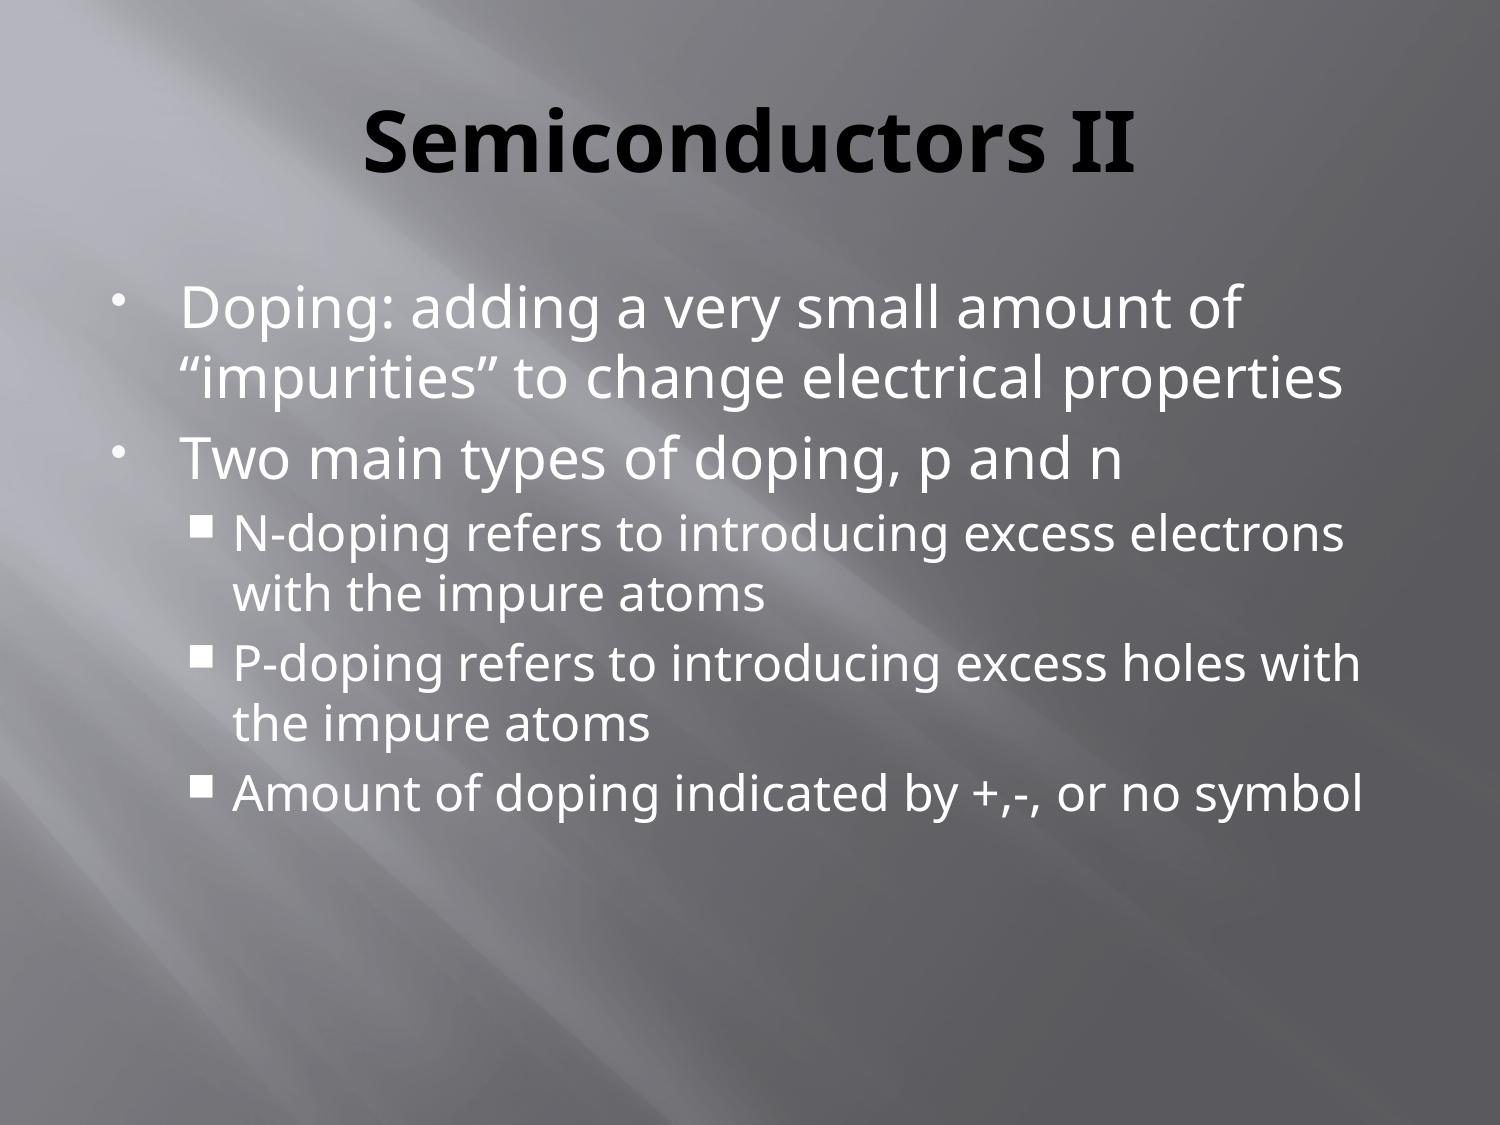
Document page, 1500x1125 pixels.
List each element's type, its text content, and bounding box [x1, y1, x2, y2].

title Semiconductors II [75, 45, 1425, 233]
list Doping: adding a very small amount of “impurities” to change electrical properties Two main types of doping, p and n N-doping refers to introducing excess electrons with the impure atoms P-doping refers to introducing excess holes with the impure atoms Amount of doping indicated by +,-, or no symbol [75, 262, 1425, 1035]
